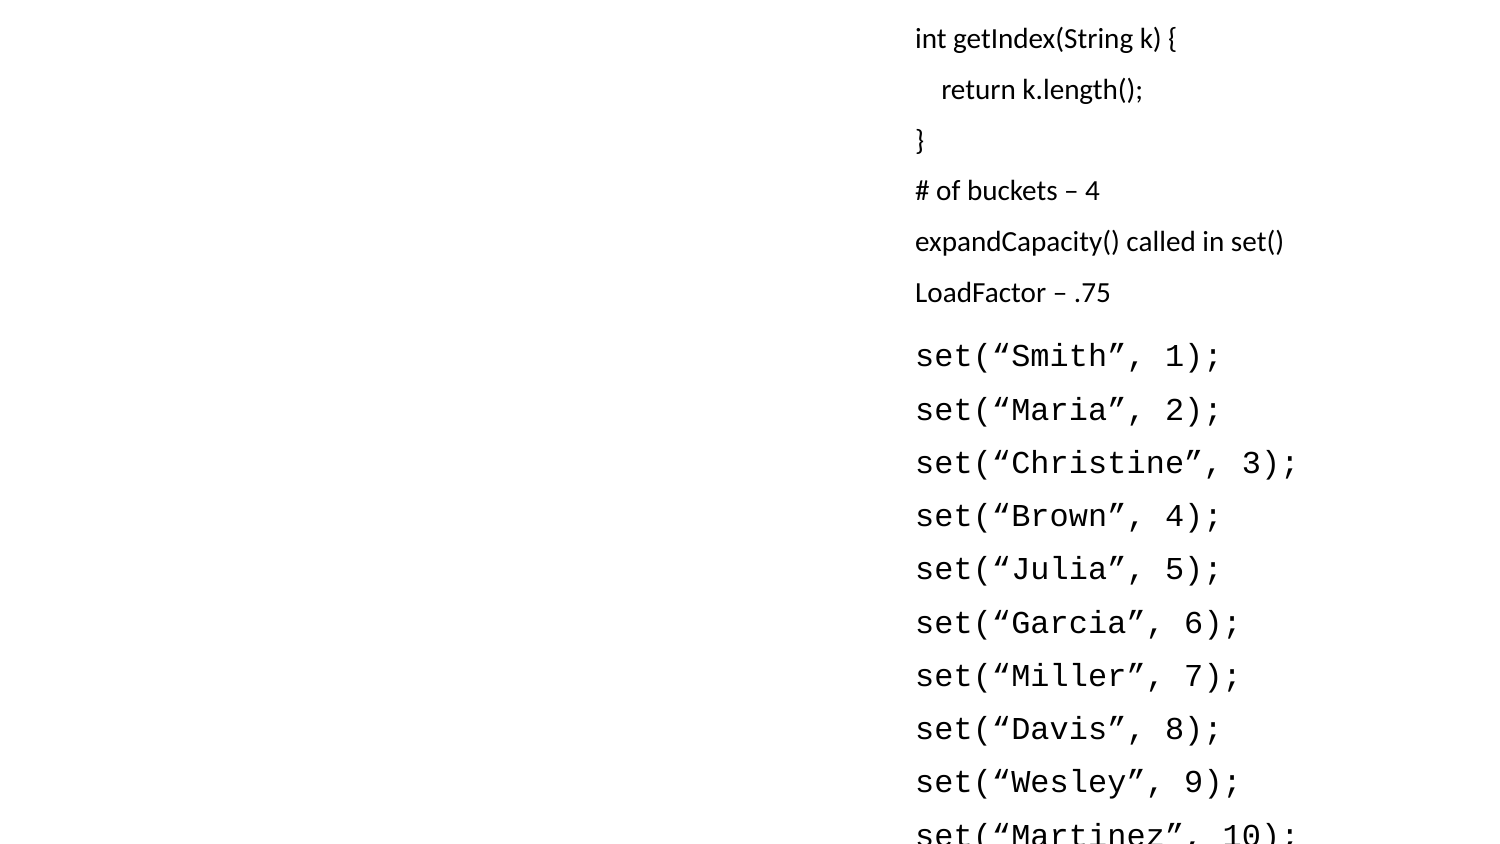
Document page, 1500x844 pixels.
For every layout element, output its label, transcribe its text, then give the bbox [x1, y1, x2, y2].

text_box set(“Smith”, 1); set(“Maria”, 2); set(“Christine”, 3); set(“Brown”, 4); set(“Julia”, 5); set(“Garcia”, 6); set(“Miller”, 7); set(“Davis”, 8); set(“Wesley”, 9); set(“Martinez”, 10); [900, 327, 1500, 844]
list int getIndex(String k) { return k.length(); } # of buckets – 4 expandCapacity() called in set() LoadFactor – .75 [900, 11, 1405, 327]
